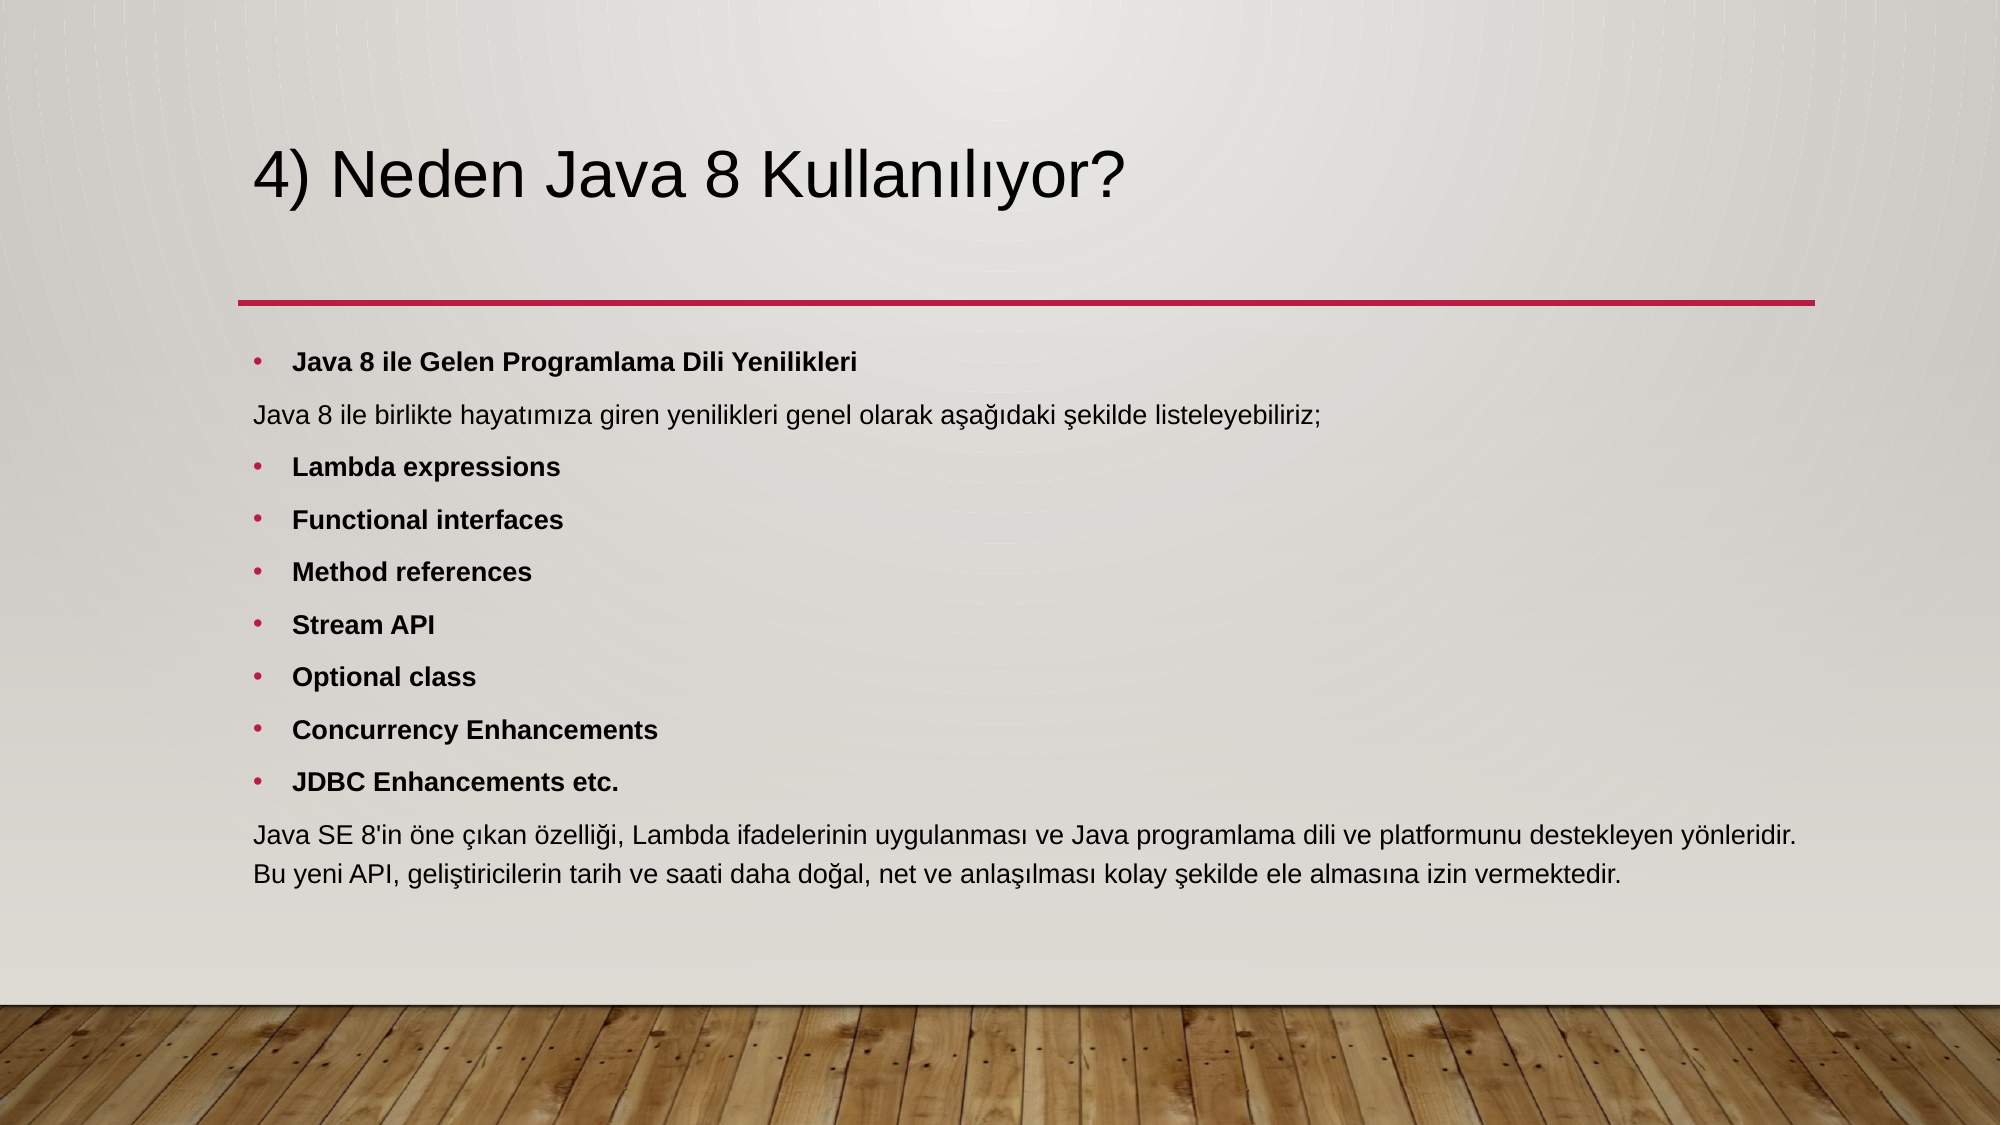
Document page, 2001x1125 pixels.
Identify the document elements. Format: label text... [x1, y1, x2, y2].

list Java 8 ile Gelen Programlama Dili Yenilikleri Java 8 ile birlikte hayatımıza giren yenilikleri genel olarak aşağıdaki şekilde listeleyebiliriz; Lambda expressions Functional interfaces Method references Stream API Optional class Concurrency Enhancements JDBC Enhancements etc. Java SE 8'in öne çıkan özelliği, Lambda ifadelerinin uygulanması ve Java programlama dili ve platformunu destekleyen yönleridir. Bu yeni API, geliştiricilerin tarih ve saati daha doğal, net ve anlaşılması kolay şekilde ele almasına izin vermektedir. [238, 330, 1814, 897]
picture [0, 1005, 2000, 1125]
title 4) Neden Java 8 Kullanılıyor? [238, 131, 1814, 305]
